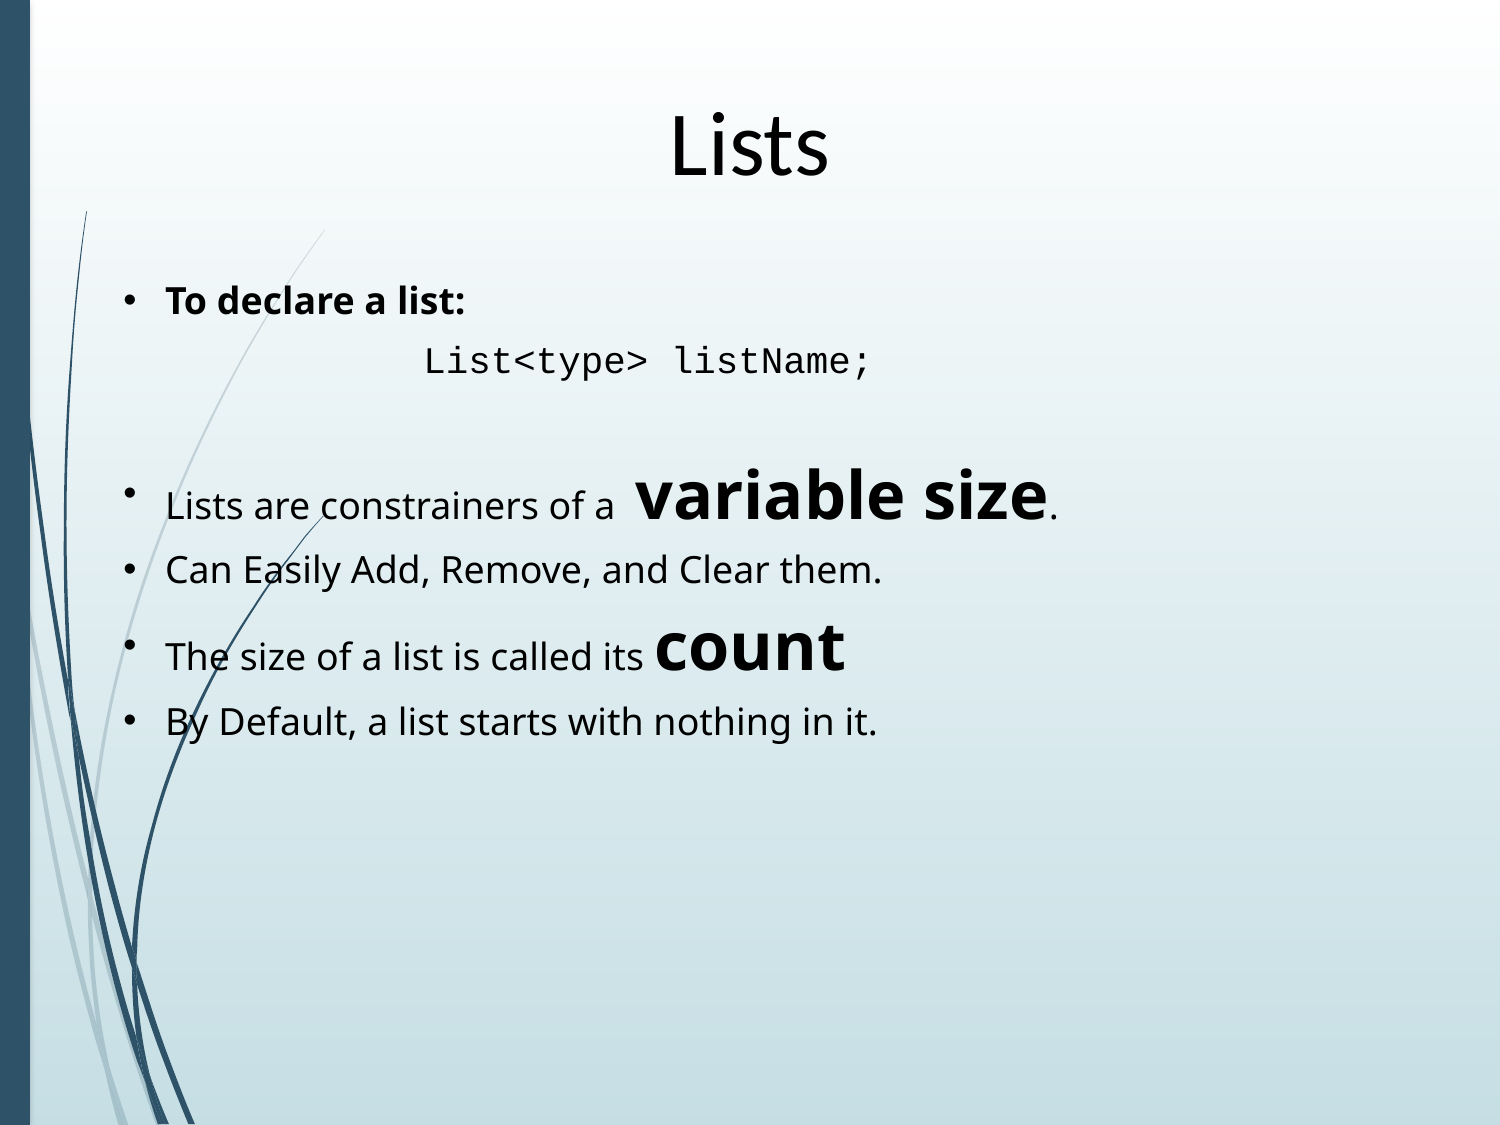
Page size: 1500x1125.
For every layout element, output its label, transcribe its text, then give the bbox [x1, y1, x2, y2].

title Lists [75, 45, 1425, 233]
list To declare a list: List<type> listName; Lists are constrainers of a variable size. Can Easily Add, Remove, and Clear them. The size of a list is called its count By Default, a list starts with nothing in it. [75, 262, 1350, 788]
